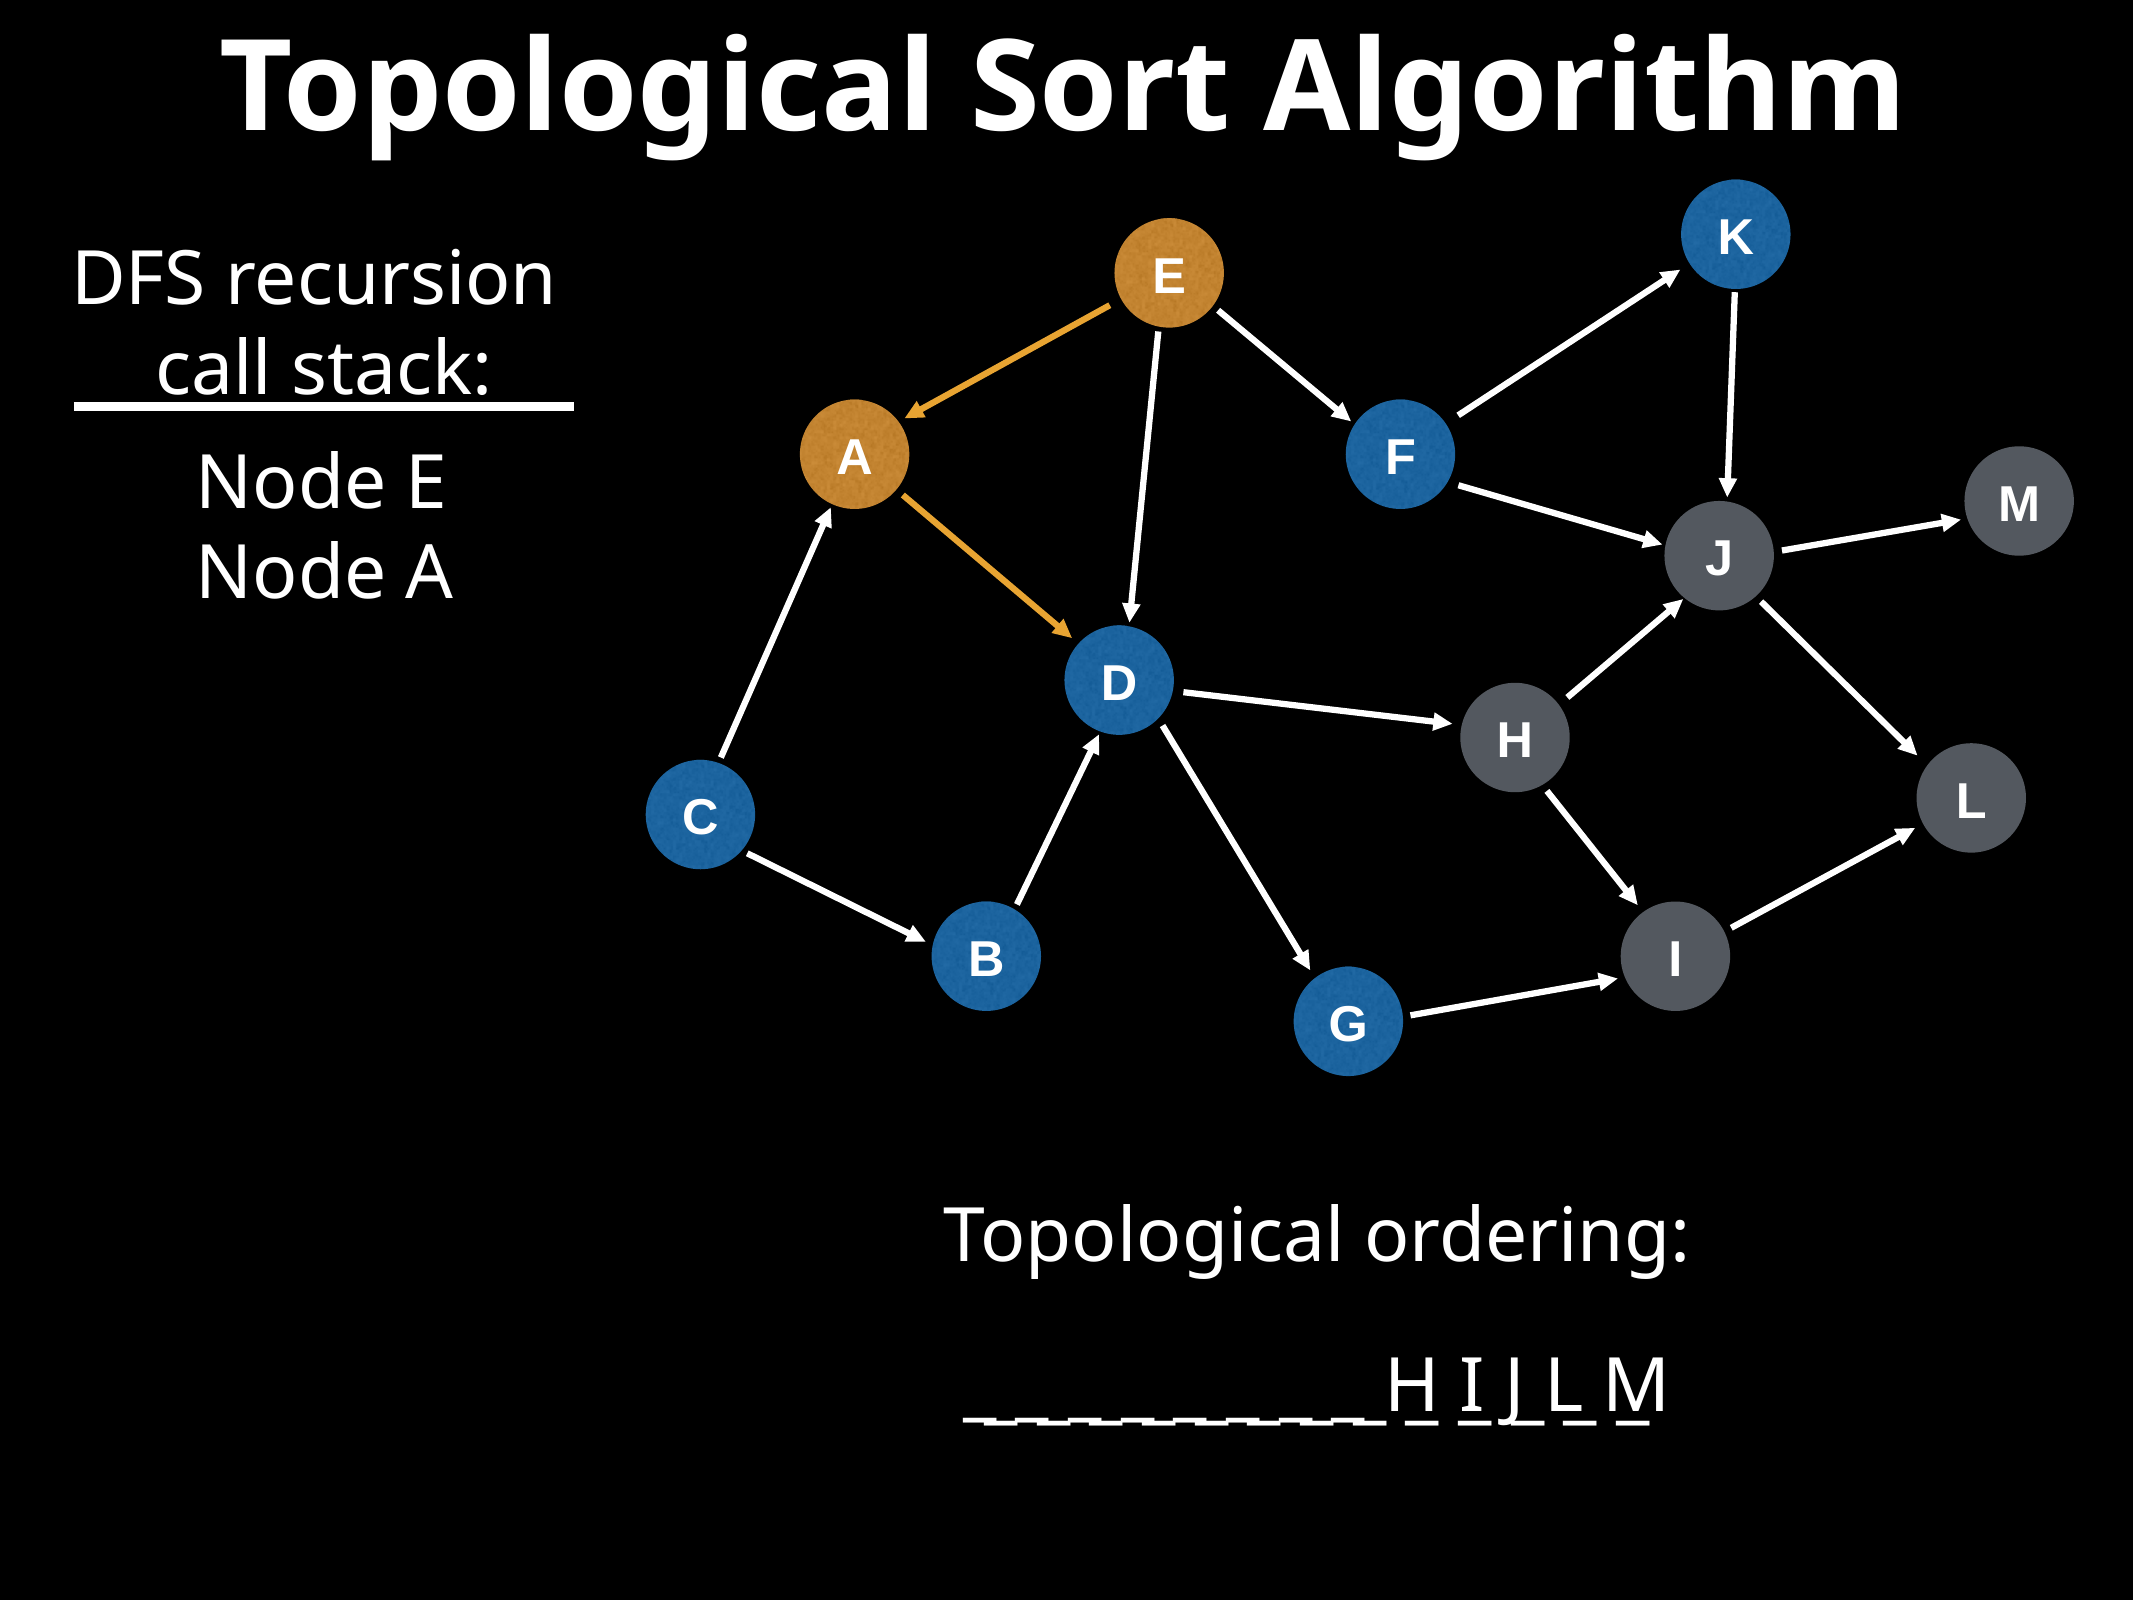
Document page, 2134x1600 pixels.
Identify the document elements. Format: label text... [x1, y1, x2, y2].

text_box [902, 494, 1072, 638]
text_box [904, 305, 1110, 419]
text_box [1546, 790, 1638, 905]
text_box [1458, 485, 1663, 547]
text_box [1731, 828, 1915, 928]
text_box G [1293, 966, 1404, 1077]
text_box C [645, 759, 756, 870]
text_box [1218, 310, 1351, 422]
text_box [1016, 734, 1100, 905]
text_box F [1345, 399, 1456, 509]
text_box K [1681, 179, 1791, 290]
text_box J [1664, 500, 1774, 611]
text_box [720, 507, 832, 758]
text_box [1124, 331, 1159, 623]
text_box D [1064, 625, 1174, 735]
text_box DFS recursion call stack: [62, 221, 586, 418]
text_box L [1916, 743, 2027, 853]
text_box [1761, 601, 1918, 756]
text_box Node E Node A [187, 425, 463, 623]
text_box Topological ordering: [935, 1178, 1700, 1286]
text_box [1567, 599, 1683, 698]
text_box [1410, 974, 1618, 1016]
text_box [1781, 515, 1961, 551]
text_box [1721, 292, 1735, 498]
text_box [1183, 692, 1453, 729]
text_box [1458, 269, 1681, 416]
text_box H [1460, 682, 1570, 793]
text_box _ _ _ _ _ _ _ _ H I J L M [954, 1328, 1681, 1435]
text_box B [931, 901, 1042, 1011]
text_box I [1620, 901, 1731, 1011]
text_box [747, 853, 926, 942]
title Topological Sort Algorithm [9, 0, 2119, 162]
text_box [1162, 725, 1311, 970]
text_box M [1964, 446, 2074, 556]
text_box E [1114, 218, 1224, 328]
text_box A [799, 399, 910, 509]
